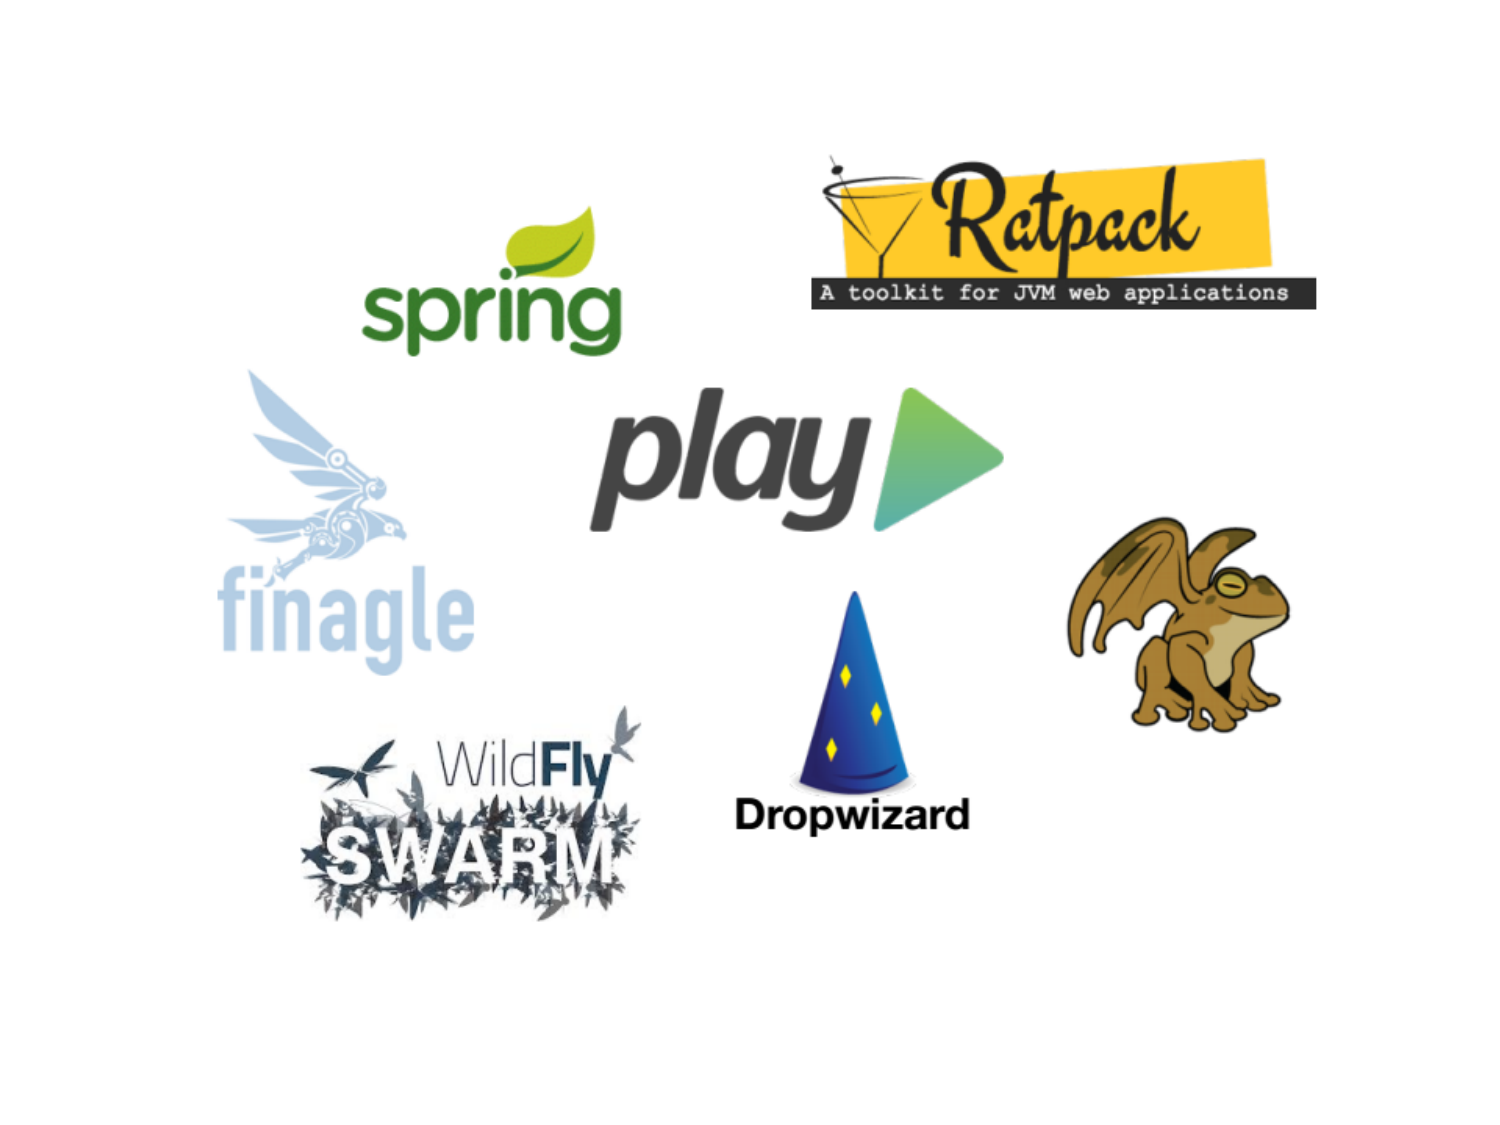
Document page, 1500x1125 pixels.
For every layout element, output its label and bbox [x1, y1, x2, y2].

picture [134, 100, 1366, 1025]
